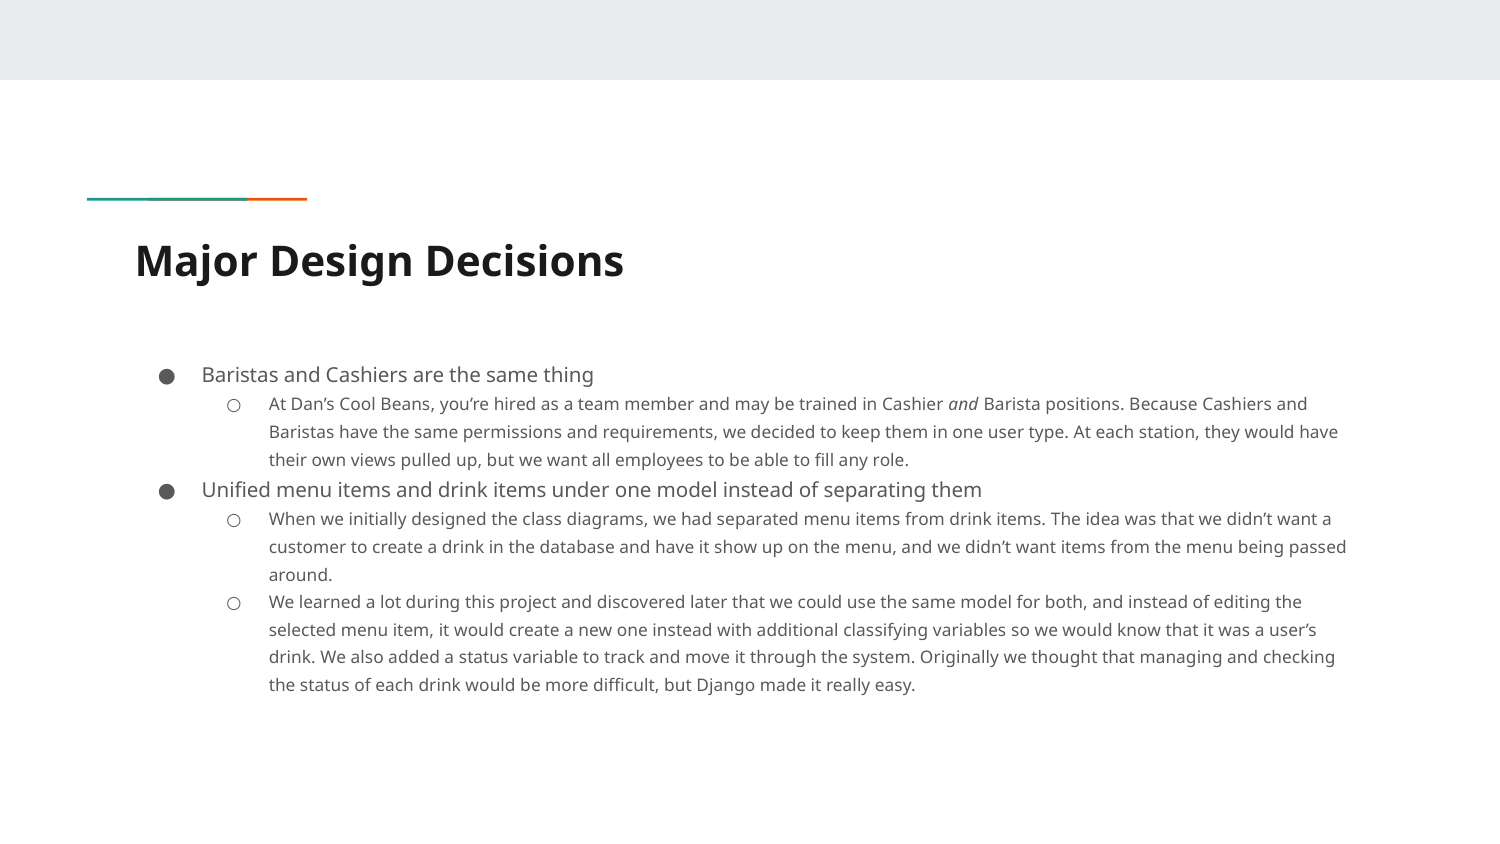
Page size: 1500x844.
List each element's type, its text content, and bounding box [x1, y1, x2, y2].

title Major Design Decisions [119, 216, 1381, 305]
list Baristas and Cashiers are the same thing At Dan’s Cool Beans, you’re hired as a team member and may be trained in Cashier and Barista positions. Because Cashiers and Baristas have the same permissions and requirements, we decided to keep them in one user type. At each station, they would have their own views pulled up, but we want all employees to be able to fill any role. Unified menu items and drink items under one model instead of separating them When we initially designed the class diagrams, we had separated menu items from drink items. The idea was that we didn’t want a customer to create a drink in the database and have it show up on the menu, and we didn’t want items from the menu being passed around. We learned a lot during this project and discovered later that we could use the same model for both, and instead of editing the selected menu item, it would create a new one instead with additional classifying variables so we would know that it was a user’s drink. We also added a status variable to track and move it through the system. Originally we thought that managing and checking the status of each drink would be more difficult, but Django made it really easy. [119, 341, 1381, 712]
